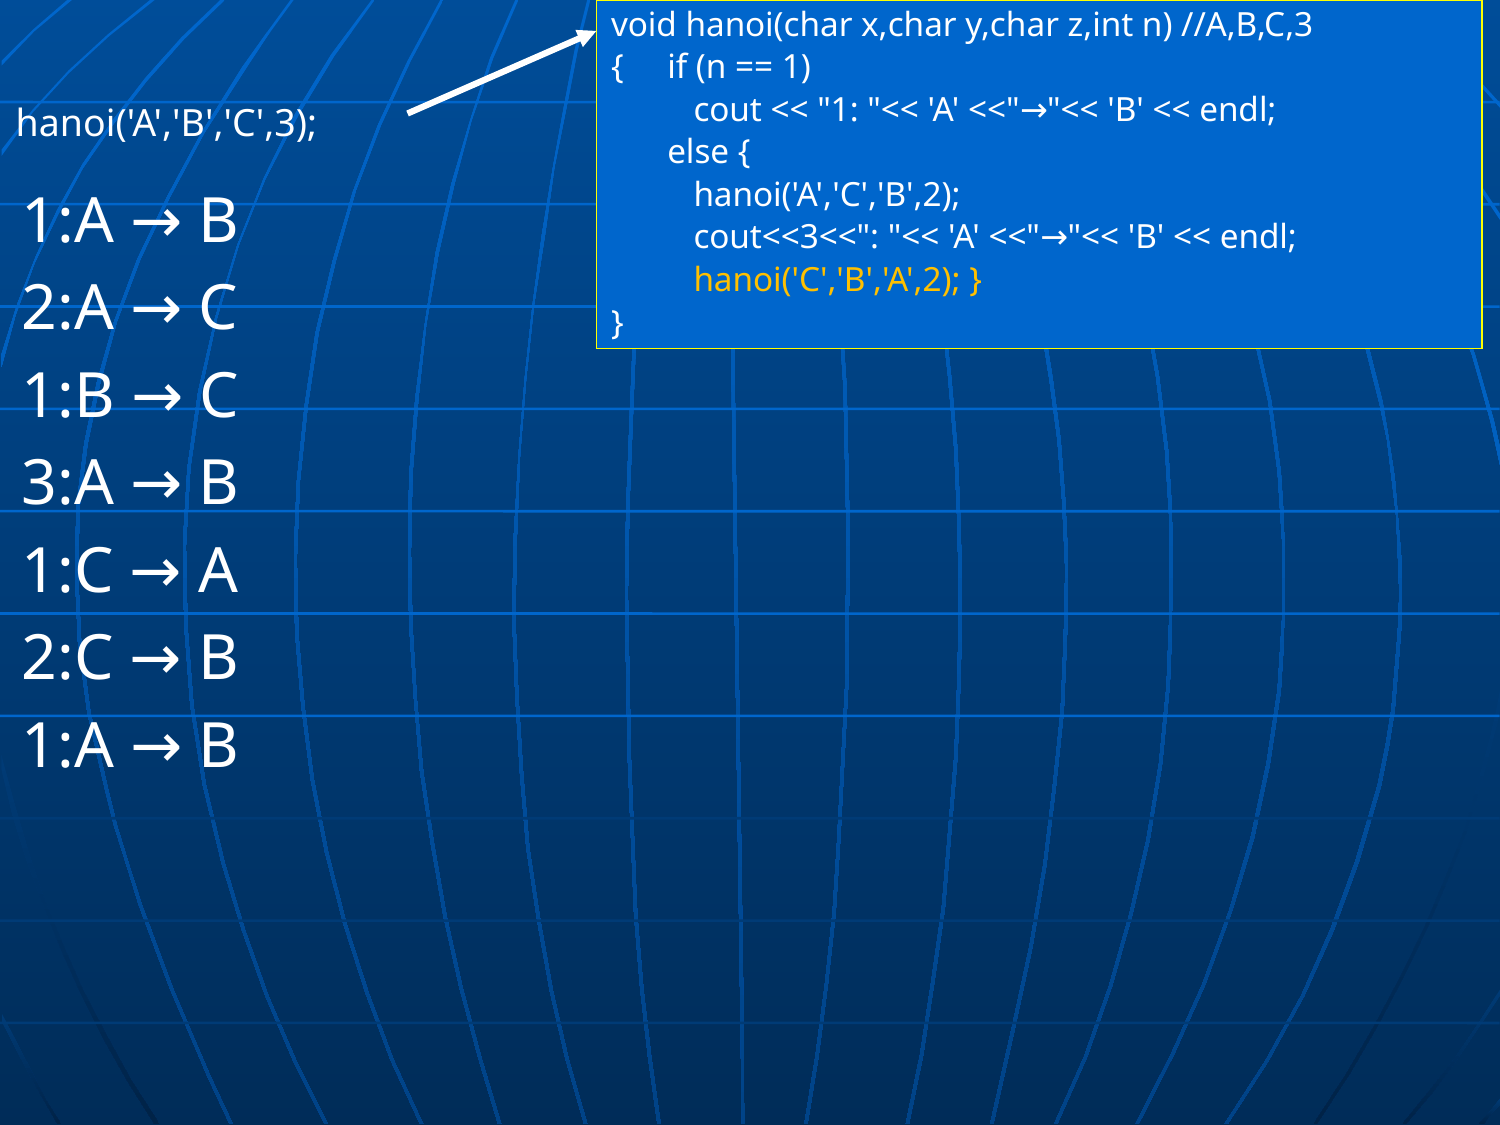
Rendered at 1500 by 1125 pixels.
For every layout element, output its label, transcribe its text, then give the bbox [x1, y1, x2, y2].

text_box void hanoi(char x,char y,char z,int n) //A,B,C,3 { if (n == 1) cout << "1: "<< 'A' <<"→"<< 'B' << endl; else { hanoi('A','C','B',2); cout<<3<<": "<< 'A' <<"→"<< 'B' << endl; hanoi('C','B','A',2); } } [596, 0, 1483, 349]
text_box hanoi('A','B','C',3); [0, 91, 445, 152]
text_box [407, 30, 597, 114]
text_box 1:A → B 2:A → C 1:B → C 3:A → B 1:C → A 2:C → B 1:A → B [6, 172, 367, 788]
